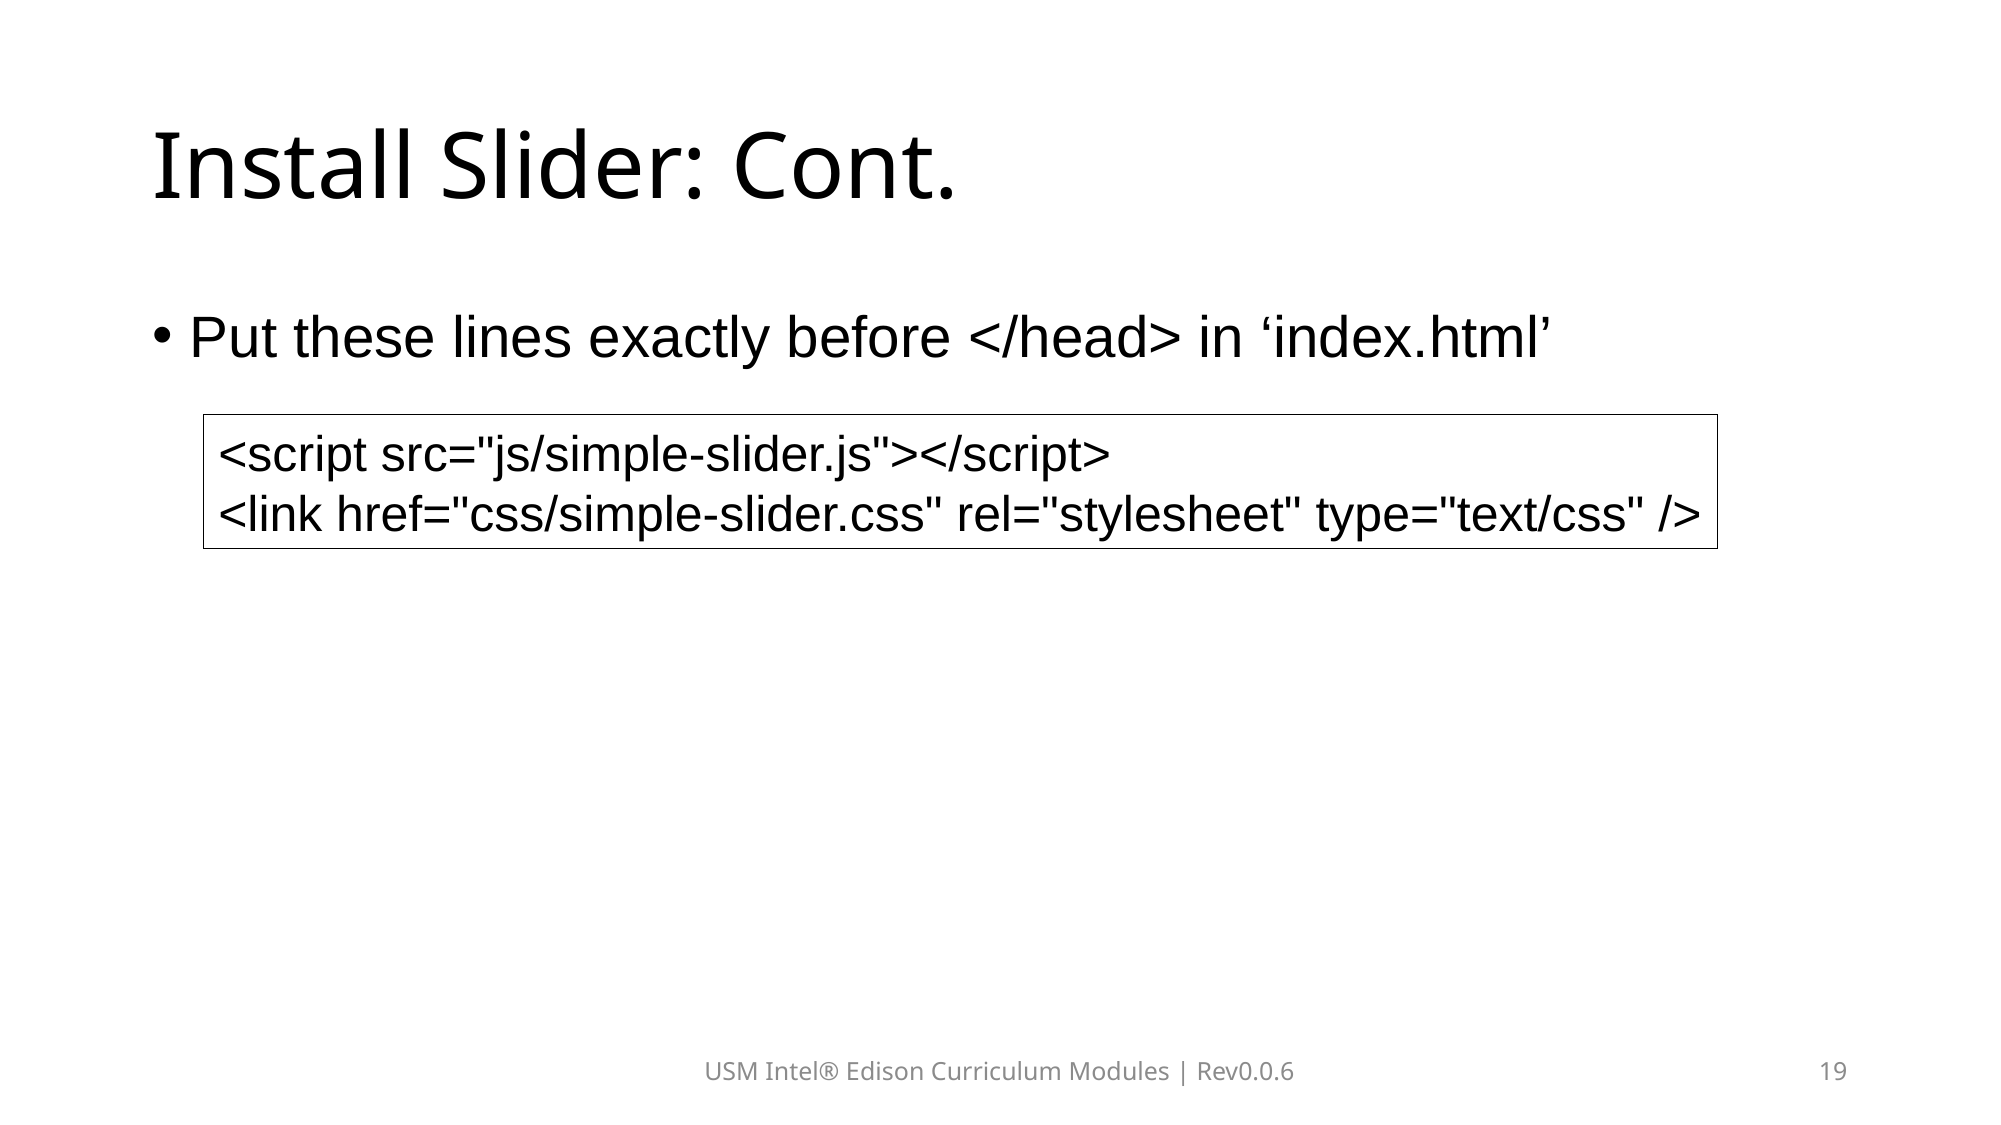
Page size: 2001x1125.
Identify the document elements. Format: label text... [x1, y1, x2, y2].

slide_number 19 [1412, 1042, 1863, 1103]
footer USM Intel® Edison Curriculum Modules | Rev0.0.6 [662, 1042, 1338, 1103]
text_box <script src="js/simple-slider.js"></script> <link href="css/simple-slider.css" rel="stylesheet" type="text/css" /> [203, 414, 1718, 549]
title Install Slider: Cont. [137, 59, 1863, 278]
list Put these lines exactly before </head> in ‘index.html’ [137, 299, 1863, 1014]
